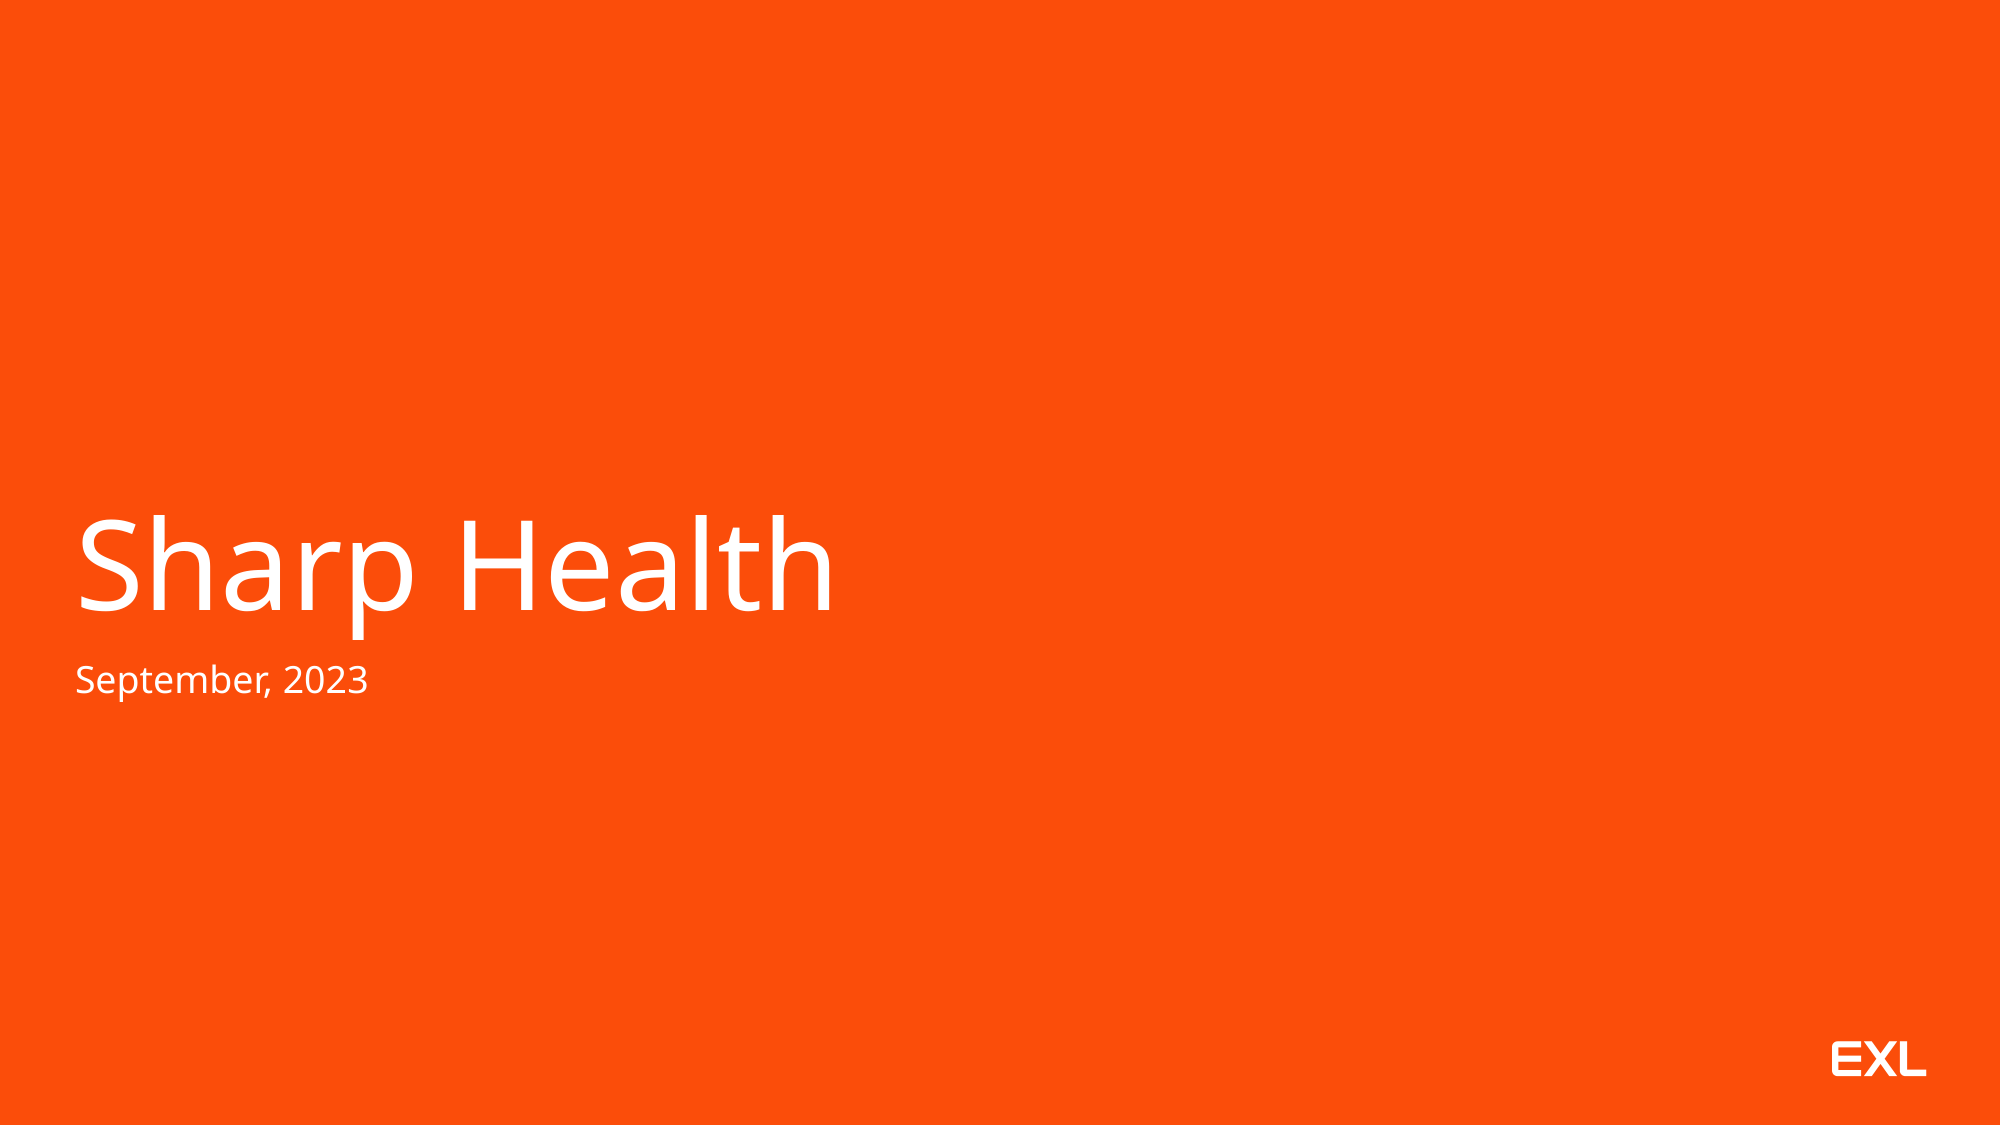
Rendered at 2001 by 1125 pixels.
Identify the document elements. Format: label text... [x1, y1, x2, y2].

subtitle September, 2023 [75, 660, 1925, 815]
title Sharp Health [75, 75, 1925, 635]
picture [1797, 1006, 1961, 1111]
